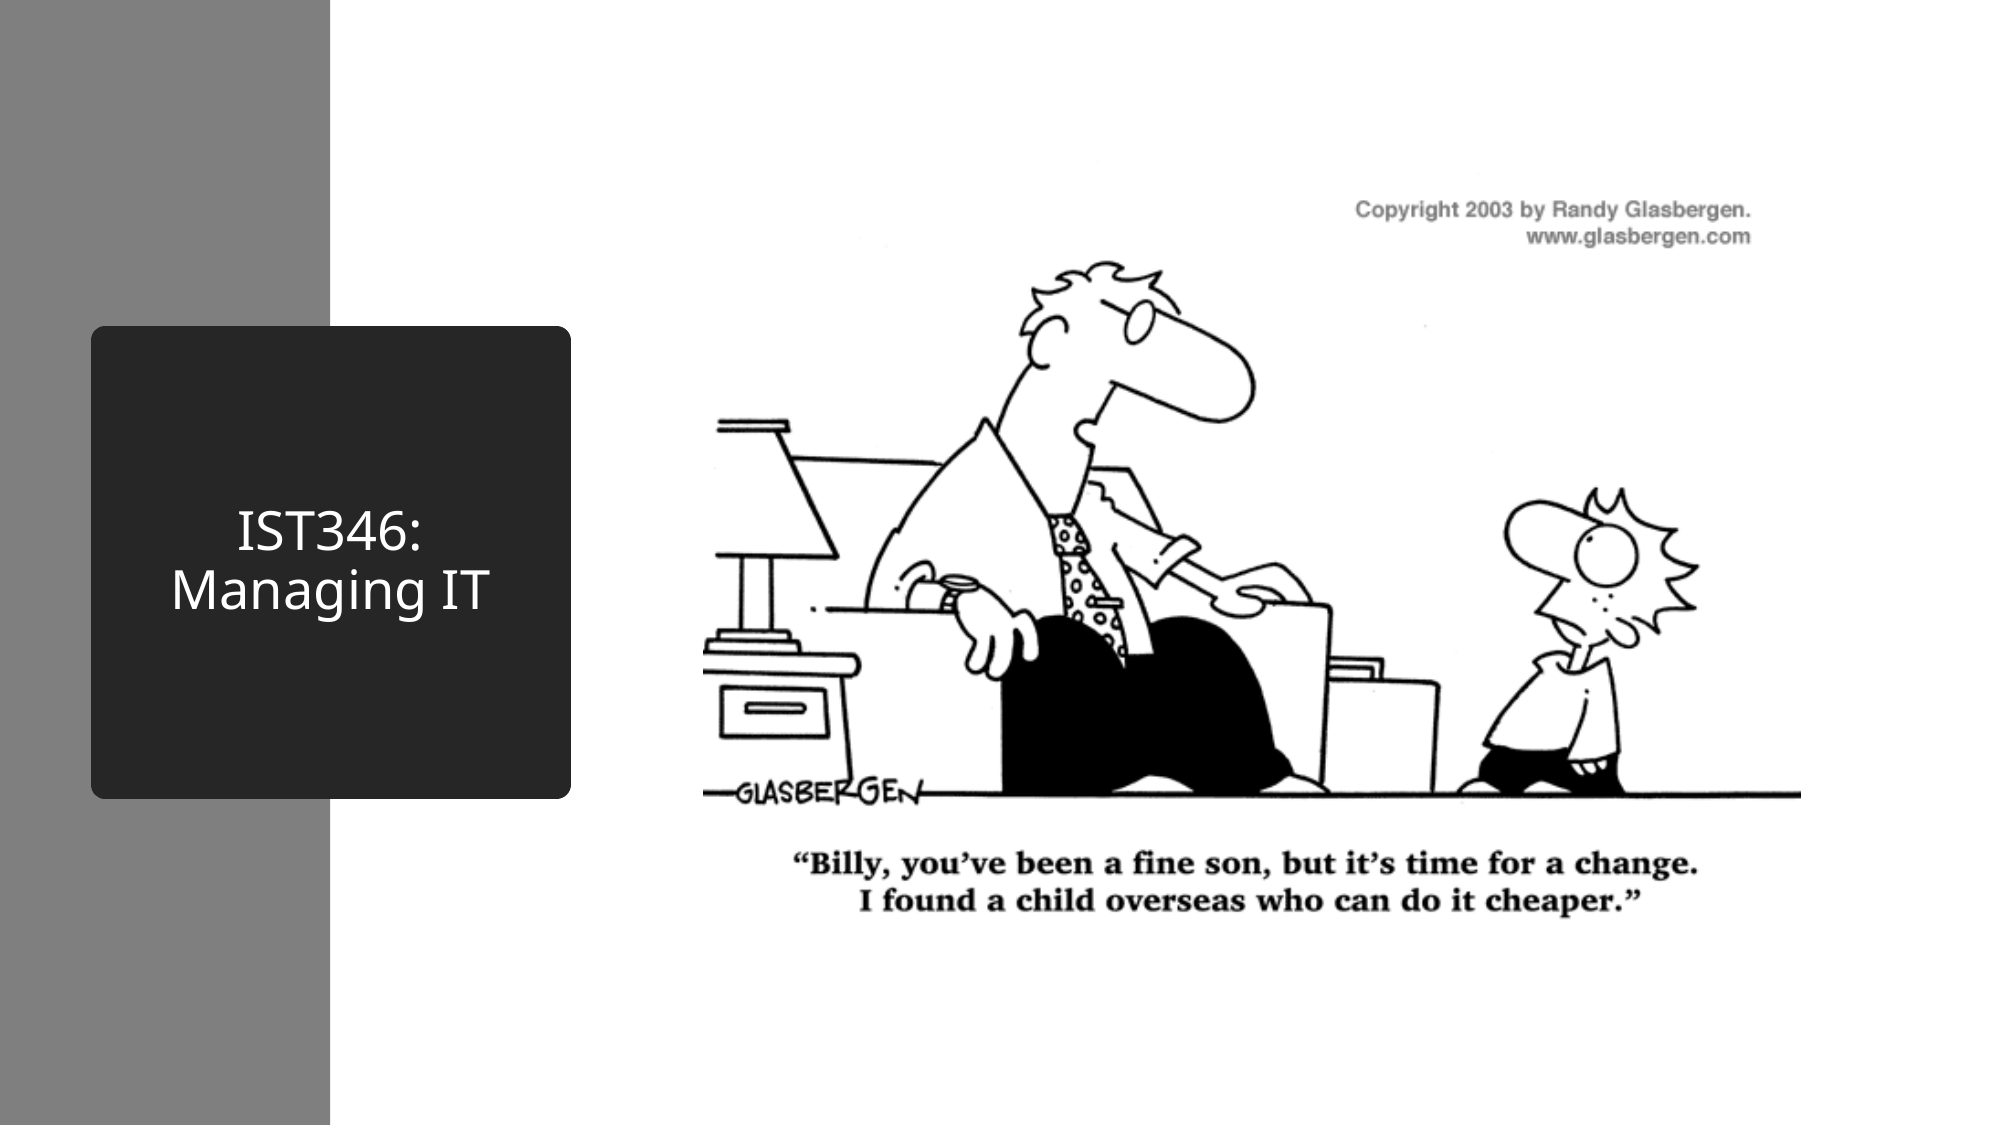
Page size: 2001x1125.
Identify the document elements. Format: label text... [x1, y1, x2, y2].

title IST346: Managing IT [105, 340, 557, 785]
text_box [331, 0, 2000, 1125]
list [703, 157, 1801, 967]
text_box [0, 0, 331, 1125]
